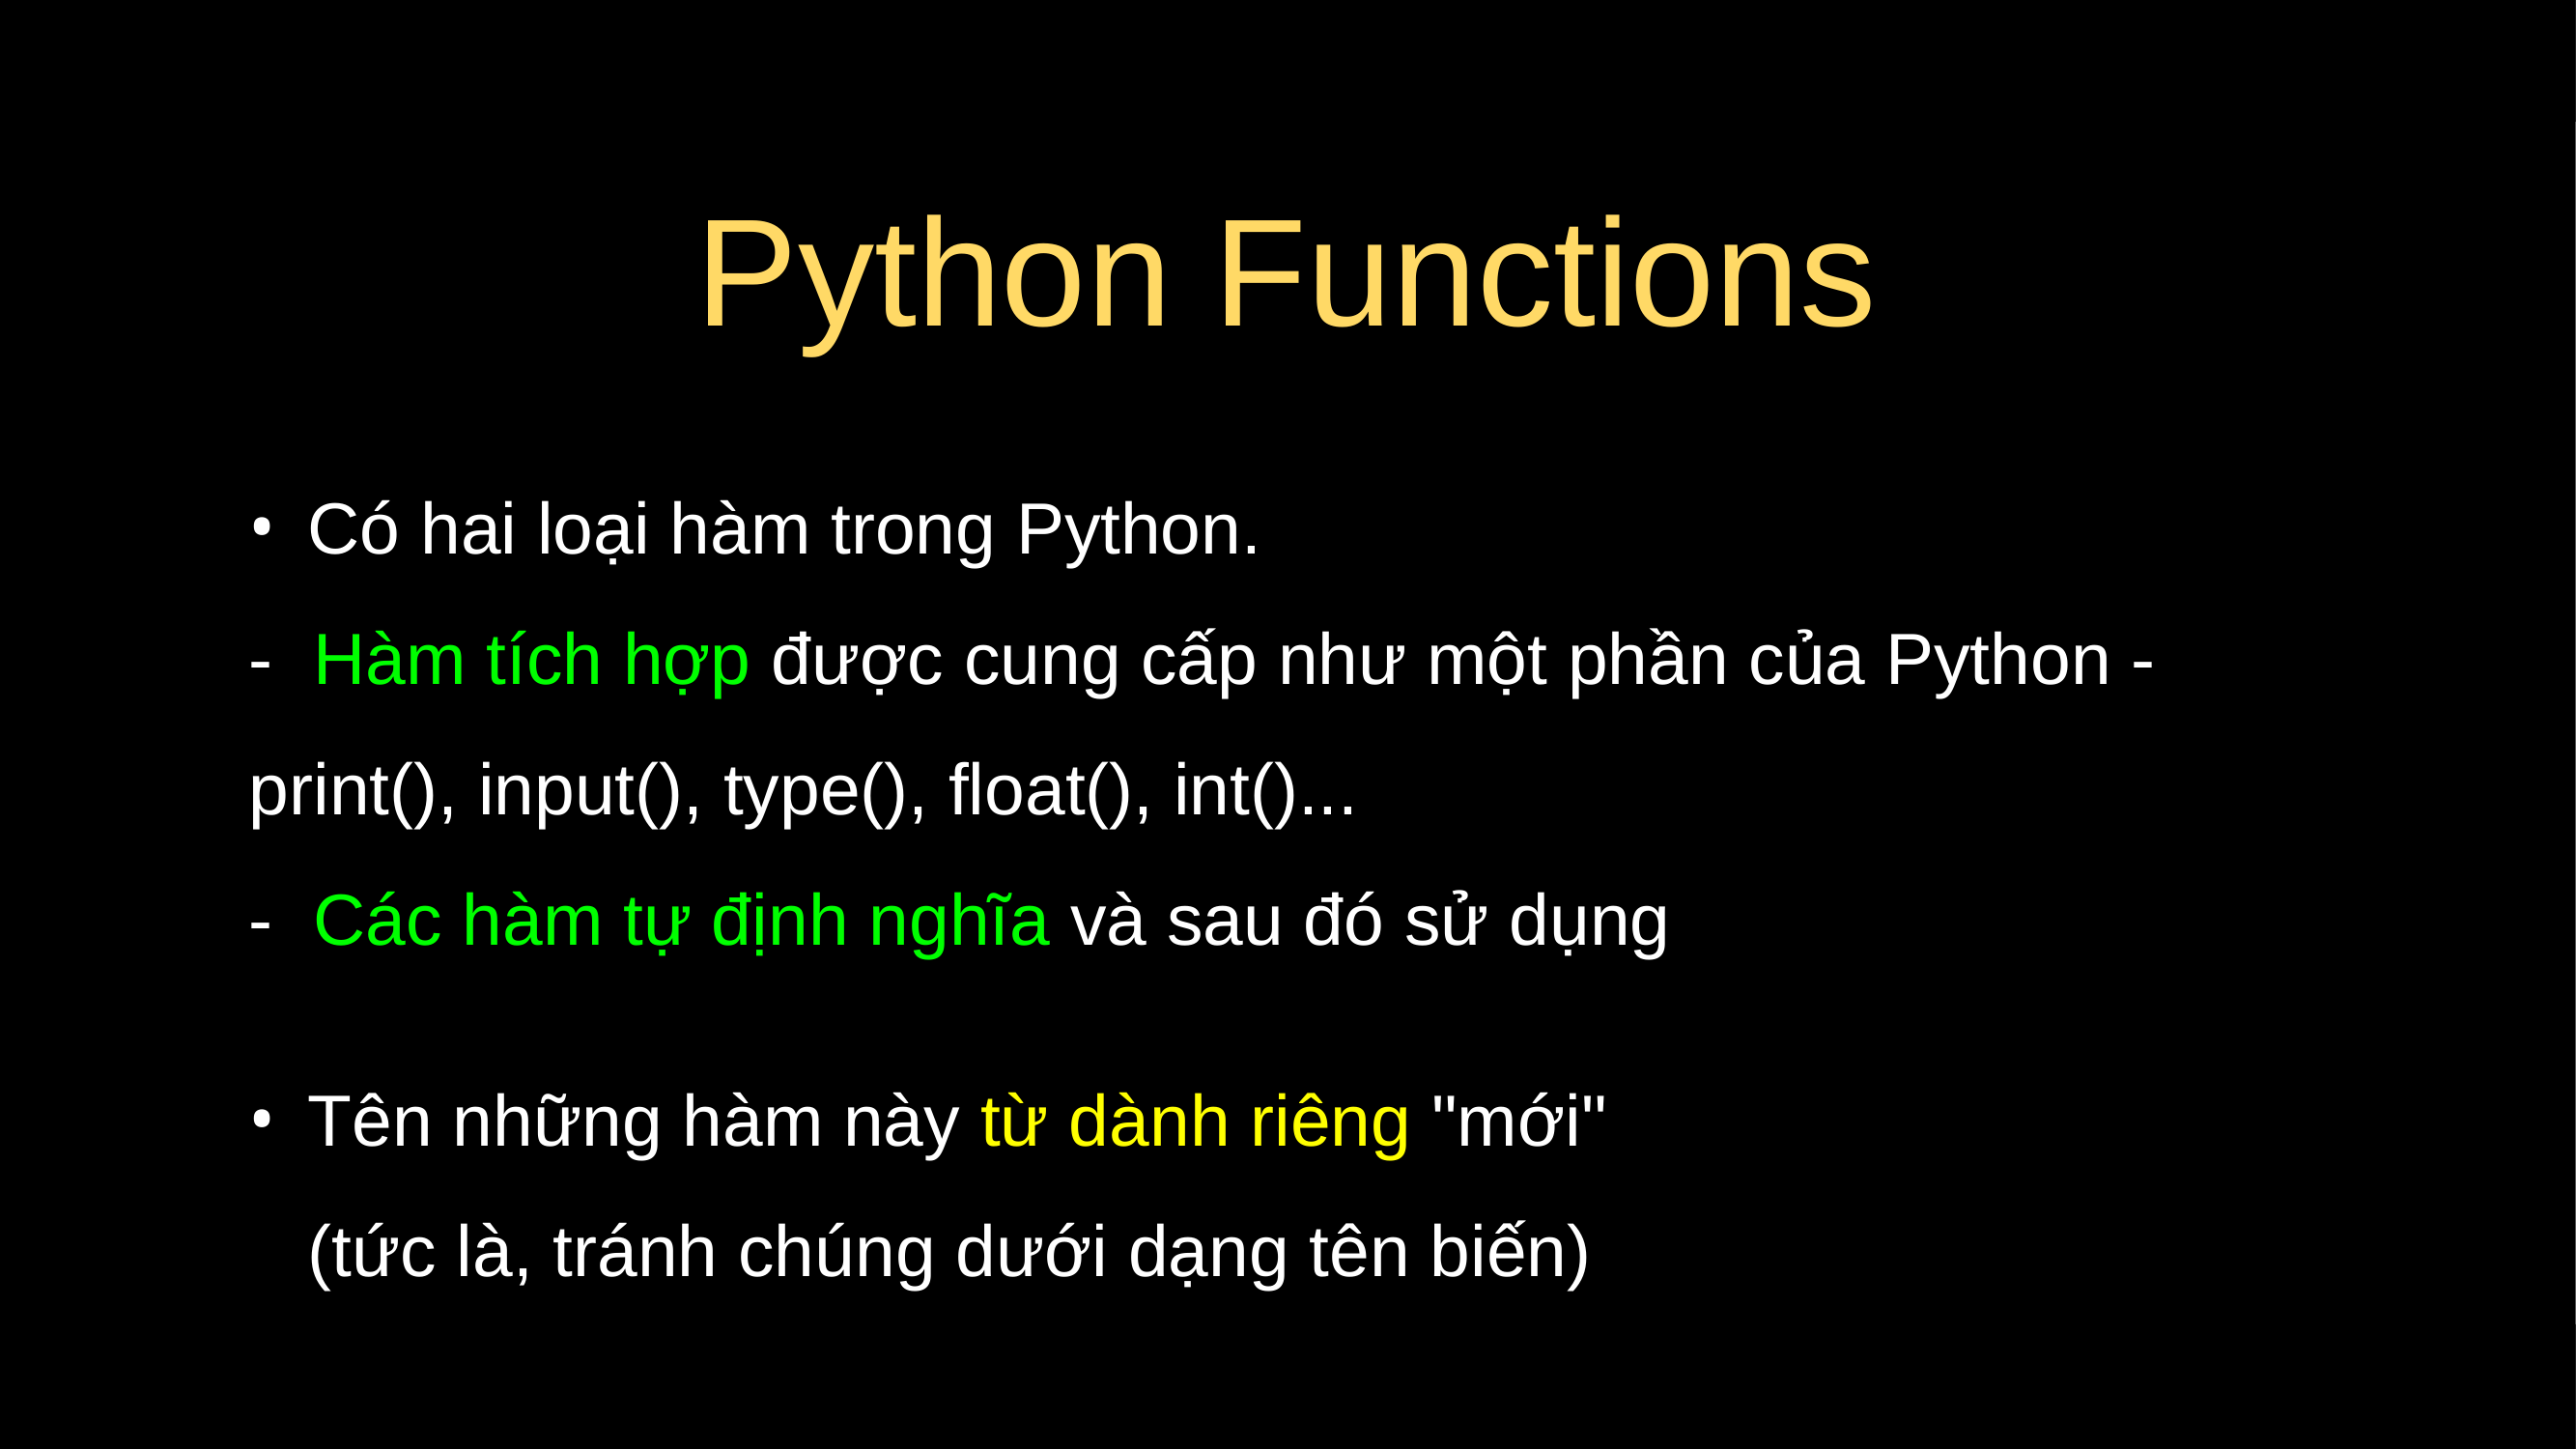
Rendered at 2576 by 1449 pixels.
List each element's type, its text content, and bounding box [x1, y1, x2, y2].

title Python Functions [183, 127, 2391, 403]
list Có hai loại hàm trong Python. - Hàm tích hợp được cung cấp như một phần của Python - print(), input(), type(), float(), int()... - Các hàm tự định nghĩa và sau đó sử dụng Tên những hàm này từ dành riêng "mới" (tức là, tránh chúng dưới dạng tên biến) [183, 412, 2391, 1317]
